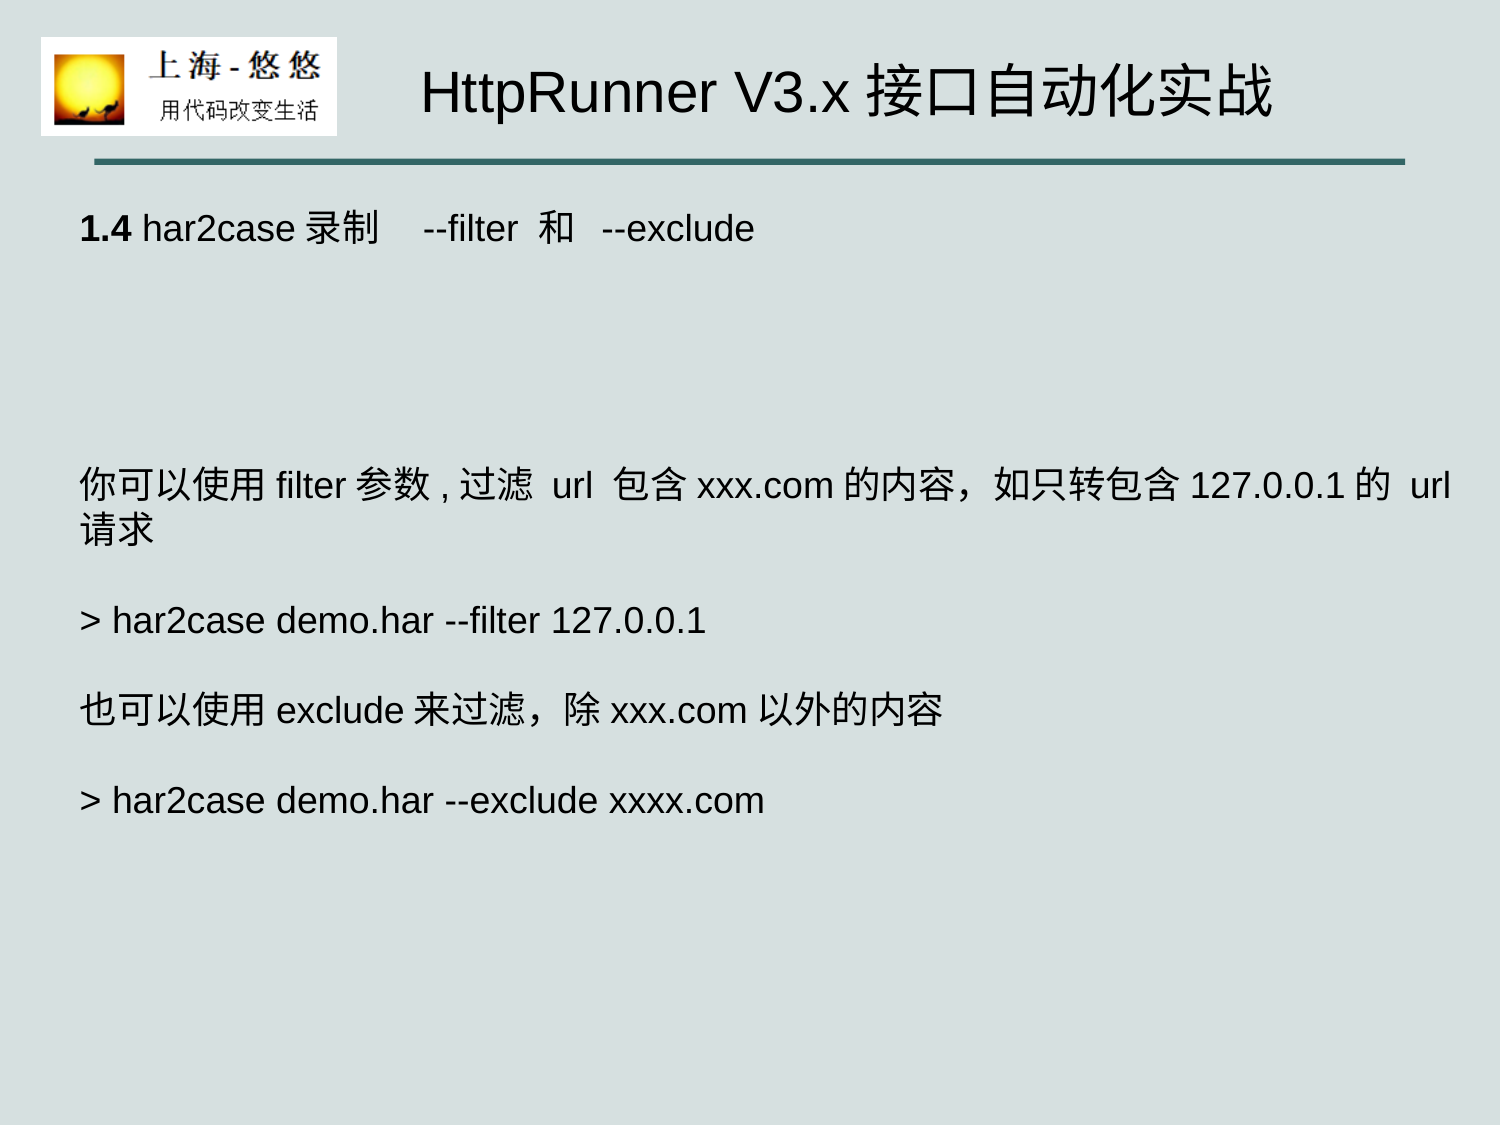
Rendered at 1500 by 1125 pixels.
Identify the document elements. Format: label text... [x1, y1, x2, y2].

text_box 1.4 har2case录制 --filter 和 --exclude [64, 196, 1306, 256]
picture [41, 37, 337, 136]
text_box 你可以使用filter参数,过滤 url 包含xxx.com的内容，如只转包含127.0.0.1的 url 请求 > har2case demo.har --filter 127.0.0.1 也可以使用exclude来过滤，除xxx.com以外的内容 > har2case demo.har --exclude xxxx.com [64, 408, 1500, 874]
